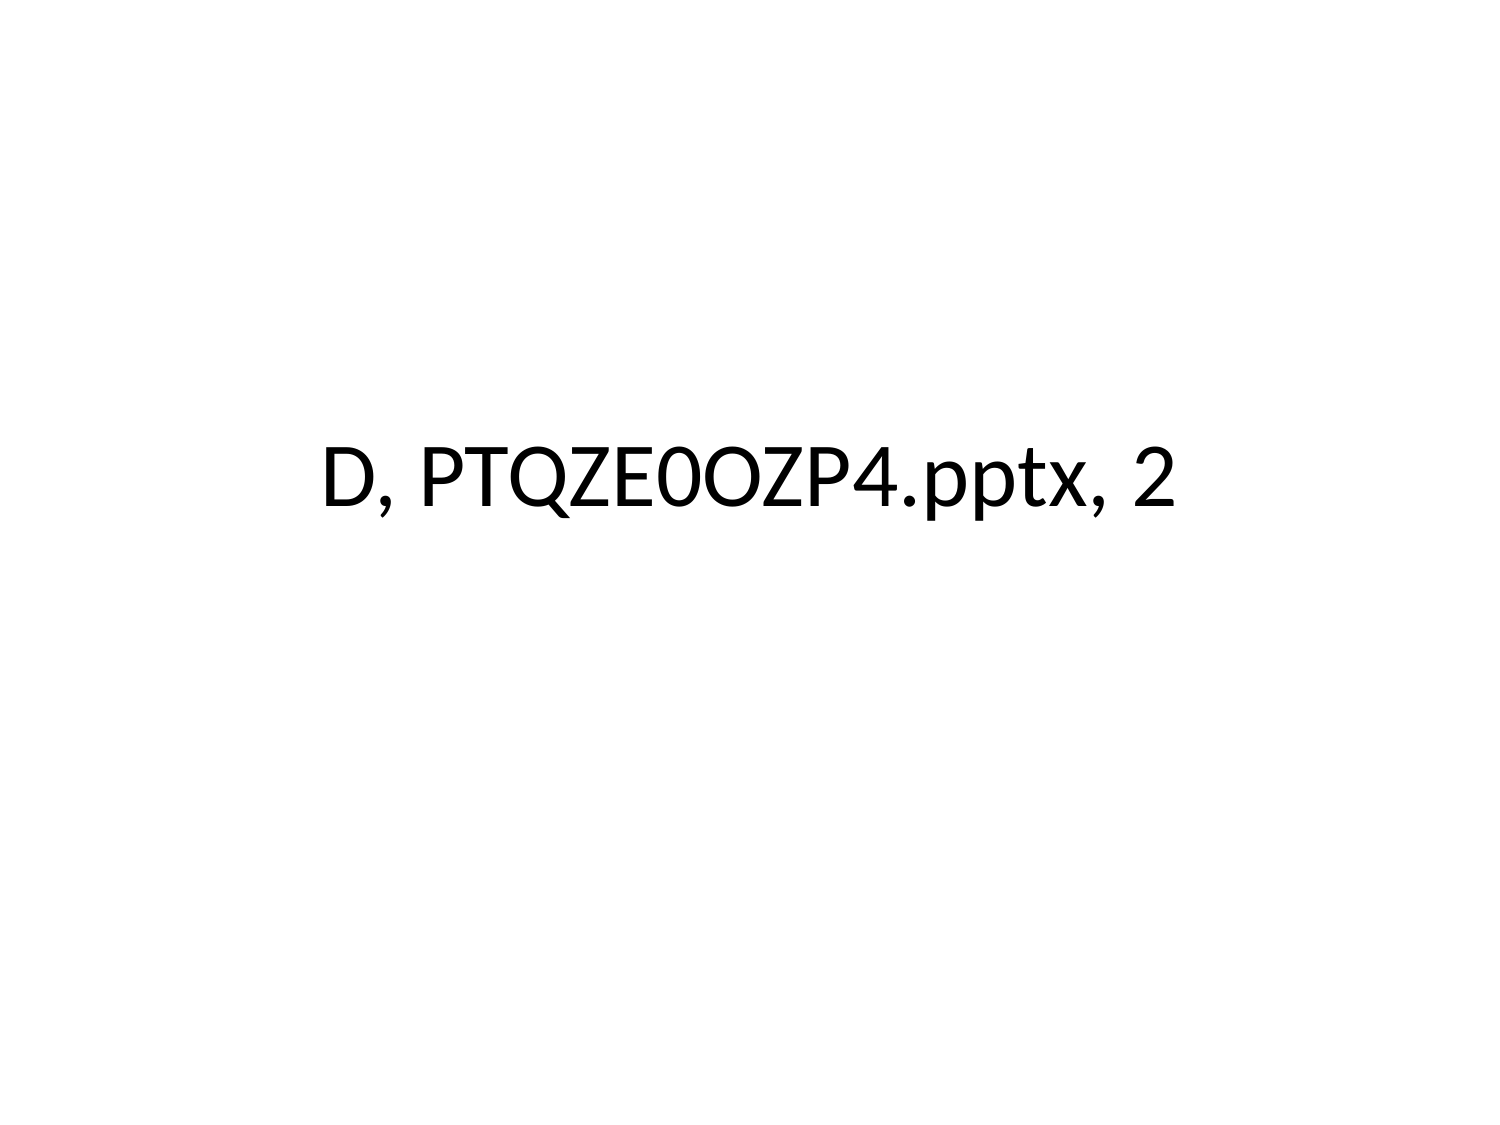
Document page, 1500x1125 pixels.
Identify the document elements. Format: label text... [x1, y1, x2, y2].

title D, PTQZE0OZP4.pptx, 2 [112, 349, 1388, 591]
